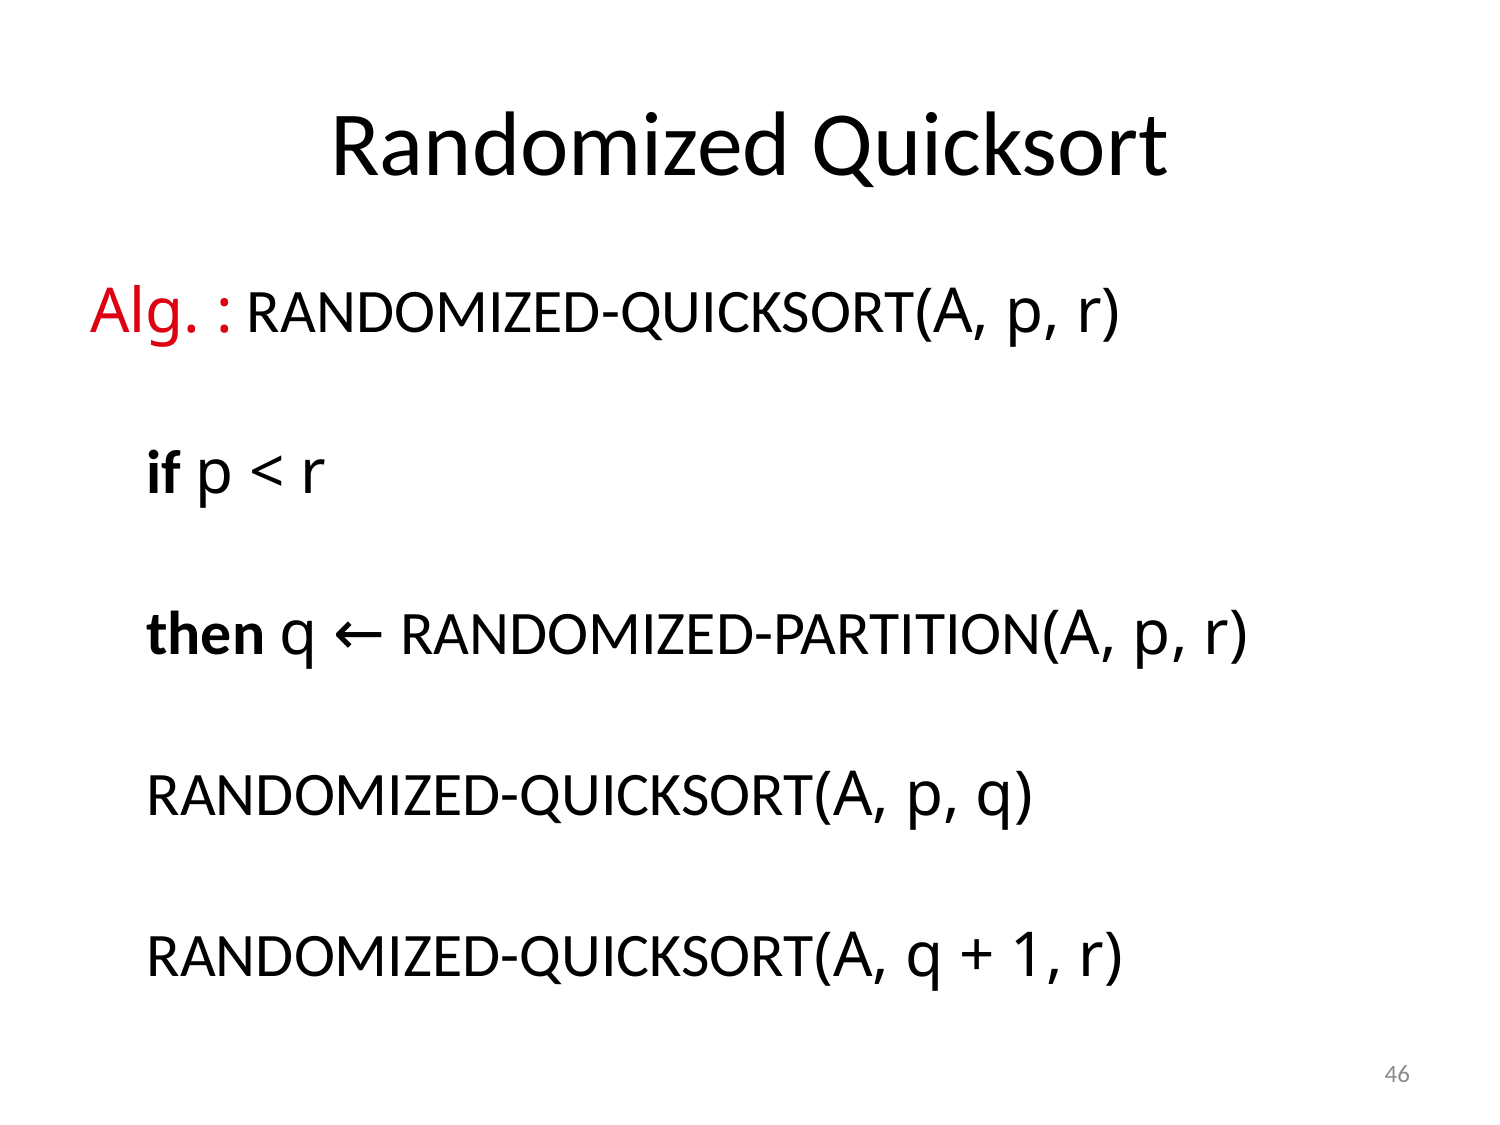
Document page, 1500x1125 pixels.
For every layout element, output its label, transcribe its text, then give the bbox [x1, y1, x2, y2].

slide_number 46 [1074, 1042, 1425, 1103]
list Alg. : RANDOMIZED-QUICKSORT(A, p, r) if p < r then q ← RANDOMIZED-PARTITION(A, p, r) RANDOMIZED-QUICKSORT(A, p, q) RANDOMIZED-QUICKSORT(A, q + 1, r) [75, 262, 1425, 1005]
title Randomized Quicksort [75, 45, 1425, 233]
